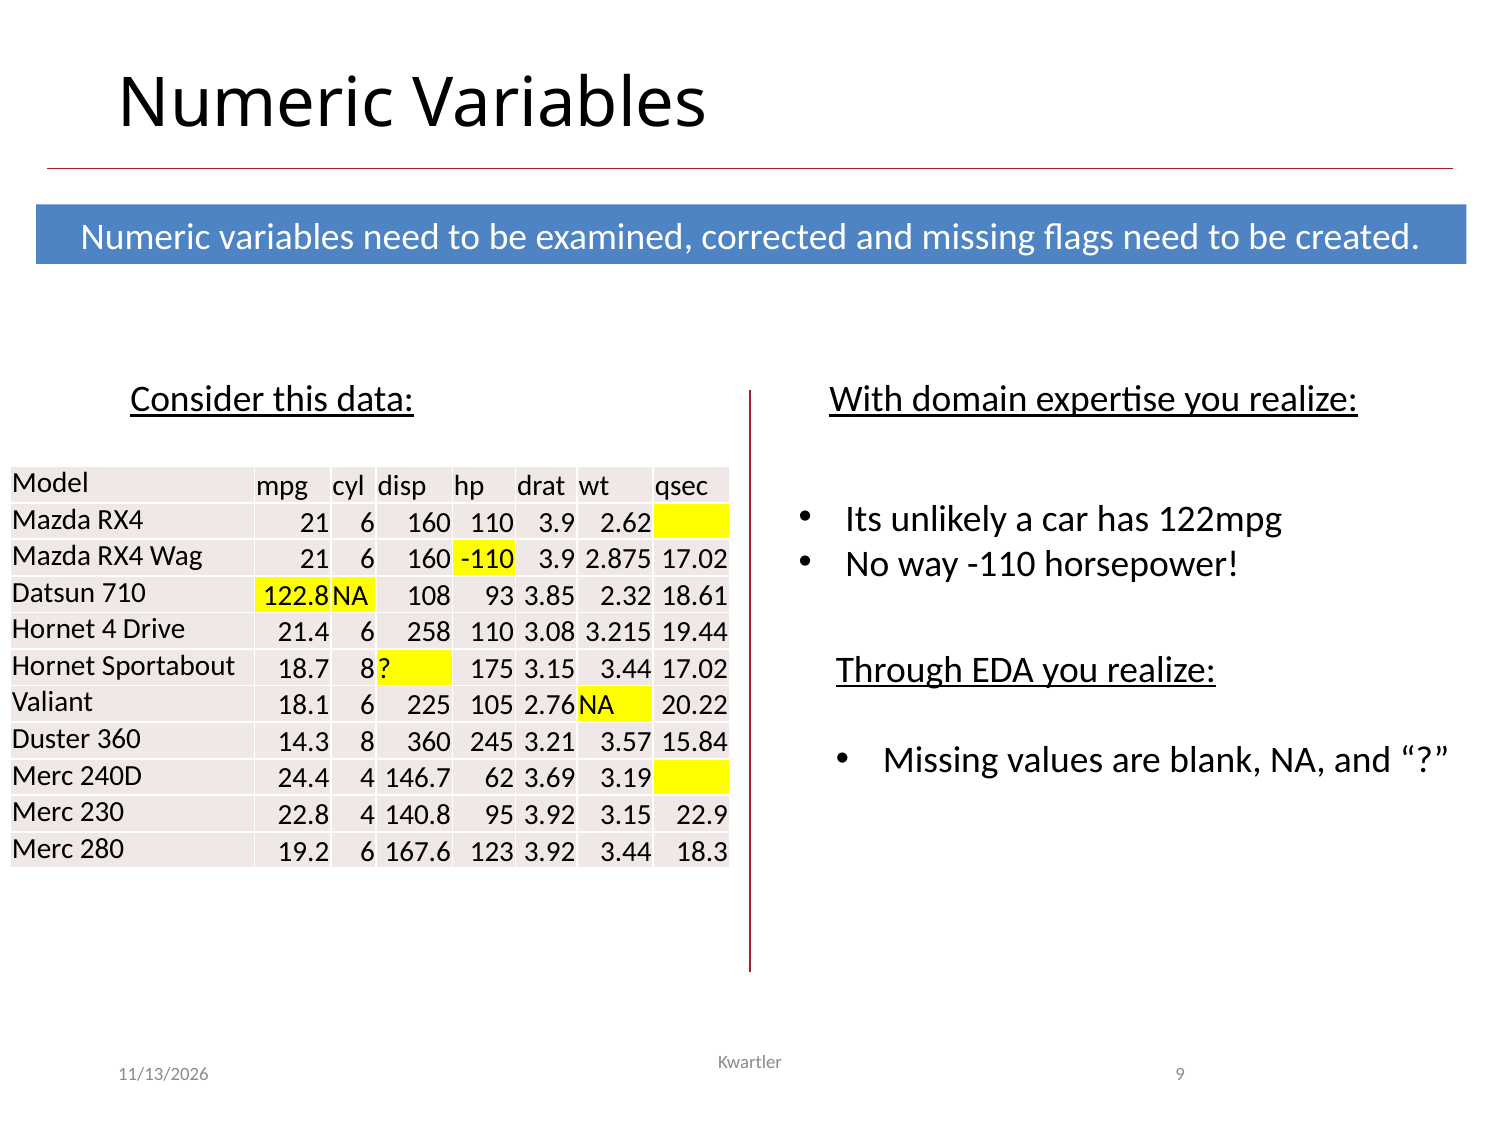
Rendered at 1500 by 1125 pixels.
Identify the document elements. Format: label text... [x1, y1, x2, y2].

table_cell 15.84 [654, 723, 729, 758]
table_cell ? [377, 650, 452, 685]
table_cell -110 [453, 540, 515, 575]
table_header mpg [255, 467, 330, 502]
table_cell 2.32 [578, 577, 652, 612]
table_header wt [578, 467, 652, 502]
table_cell 110 [453, 613, 515, 648]
table_cell Duster 360 [11, 723, 254, 758]
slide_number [103, 1042, 441, 1103]
table_cell 3.69 [516, 760, 576, 794]
table_cell 160 [377, 504, 452, 538]
table_cell Mazda RX4 [11, 504, 254, 538]
table_cell 110 [453, 504, 515, 538]
table_header hp [453, 467, 515, 502]
table_cell 95 [453, 796, 515, 831]
table_cell 62 [453, 760, 515, 794]
table_cell 3.92 [516, 796, 576, 831]
table_cell 19.2 [255, 833, 330, 867]
table_cell 19.44 [654, 613, 729, 648]
table_cell 2.875 [578, 540, 652, 575]
table_cell 3.215 [578, 613, 652, 648]
table_cell 225 [377, 686, 452, 721]
table_cell 6 [332, 540, 375, 575]
table_cell Merc 280 [11, 833, 254, 867]
table_cell [654, 760, 729, 794]
table_cell NA [332, 577, 375, 612]
table_cell 245 [453, 723, 515, 758]
table_cell 2.62 [578, 504, 652, 538]
table_cell 6 [332, 613, 375, 648]
table_cell 3.85 [516, 577, 576, 612]
table_cell 3.21 [516, 723, 576, 758]
table_cell 18.7 [255, 650, 330, 685]
table_cell 105 [453, 686, 515, 721]
table_cell Mazda RX4 Wag [11, 540, 254, 575]
table_cell Merc 240D [11, 760, 254, 794]
table_cell 18.61 [654, 577, 729, 612]
table_header qsec [654, 467, 729, 502]
table_cell 21 [255, 540, 330, 575]
table_cell 14.3 [255, 723, 330, 758]
table_cell 3.15 [516, 650, 576, 685]
table_cell 108 [377, 577, 452, 612]
table_header cyl [332, 467, 375, 502]
table_cell 20.22 [654, 686, 729, 721]
table_cell 3.15 [578, 796, 652, 831]
table_cell 167.6 [377, 833, 452, 867]
table_cell 175 [453, 650, 515, 685]
table_cell 3.08 [516, 613, 576, 648]
table_cell 22.8 [255, 796, 330, 831]
text_box Through EDA you realize: Missing values are blank, NA, and “?” [821, 637, 1465, 833]
table_cell 8 [332, 650, 375, 685]
table_cell 3.44 [578, 833, 652, 867]
table_cell 3.57 [578, 723, 652, 758]
table_cell Datsun 710 [11, 577, 254, 612]
table_cell 123 [453, 833, 515, 867]
table_cell 6 [332, 686, 375, 721]
table_cell 4 [332, 760, 375, 794]
table_cell 3.44 [578, 650, 652, 685]
table_header Model [11, 467, 254, 502]
table_cell 2.76 [516, 686, 576, 721]
table_cell Hornet Sportabout [11, 650, 254, 685]
table_cell 18.3 [654, 833, 729, 867]
table_cell 3.9 [516, 540, 576, 575]
table_cell 24.4 [255, 760, 330, 794]
table_cell 6 [332, 504, 375, 538]
text_box Its unlikely a car has 122mpg No way -110 horsepower! [783, 486, 1298, 591]
table_cell Hornet 4 Drive [11, 613, 254, 648]
table_cell 146.7 [377, 760, 452, 794]
table_cell 17.02 [654, 650, 729, 685]
table_cell NA [578, 686, 652, 721]
table_cell 6 [332, 833, 375, 867]
text_box Kwartler [496, 1042, 1004, 1103]
table_cell 122.8 [255, 577, 330, 612]
table_cell 4 [332, 796, 375, 831]
table_cell 3.19 [578, 760, 652, 794]
table_cell Merc 230 [11, 796, 254, 831]
table_cell 3.92 [516, 833, 576, 867]
table_cell 360 [377, 723, 452, 758]
table_cell [654, 504, 729, 538]
table_cell 93 [453, 577, 515, 612]
table_cell 258 [377, 613, 452, 648]
text_box Numeric variables need to be examined, corrected and missing flags need to be created. [36, 204, 1467, 264]
table_cell 18.1 [255, 686, 330, 721]
table_cell 3.9 [516, 504, 576, 538]
table_cell 17.02 [654, 540, 729, 575]
table_cell Valiant [11, 686, 254, 721]
table_cell 160 [377, 540, 452, 575]
table_cell 22.9 [654, 796, 729, 831]
table_header drat [516, 467, 576, 502]
table_cell 140.8 [377, 796, 452, 831]
table_cell 21.4 [255, 613, 330, 648]
slide_number 9 [1059, 1042, 1200, 1103]
table_cell 8 [332, 723, 375, 758]
text_box With domain expertise you realize: [814, 366, 1374, 427]
text_box Consider this data: [115, 366, 430, 427]
table_cell 21 [255, 504, 330, 538]
table_header disp [377, 467, 452, 502]
title Numeric Variables [103, 59, 1397, 157]
